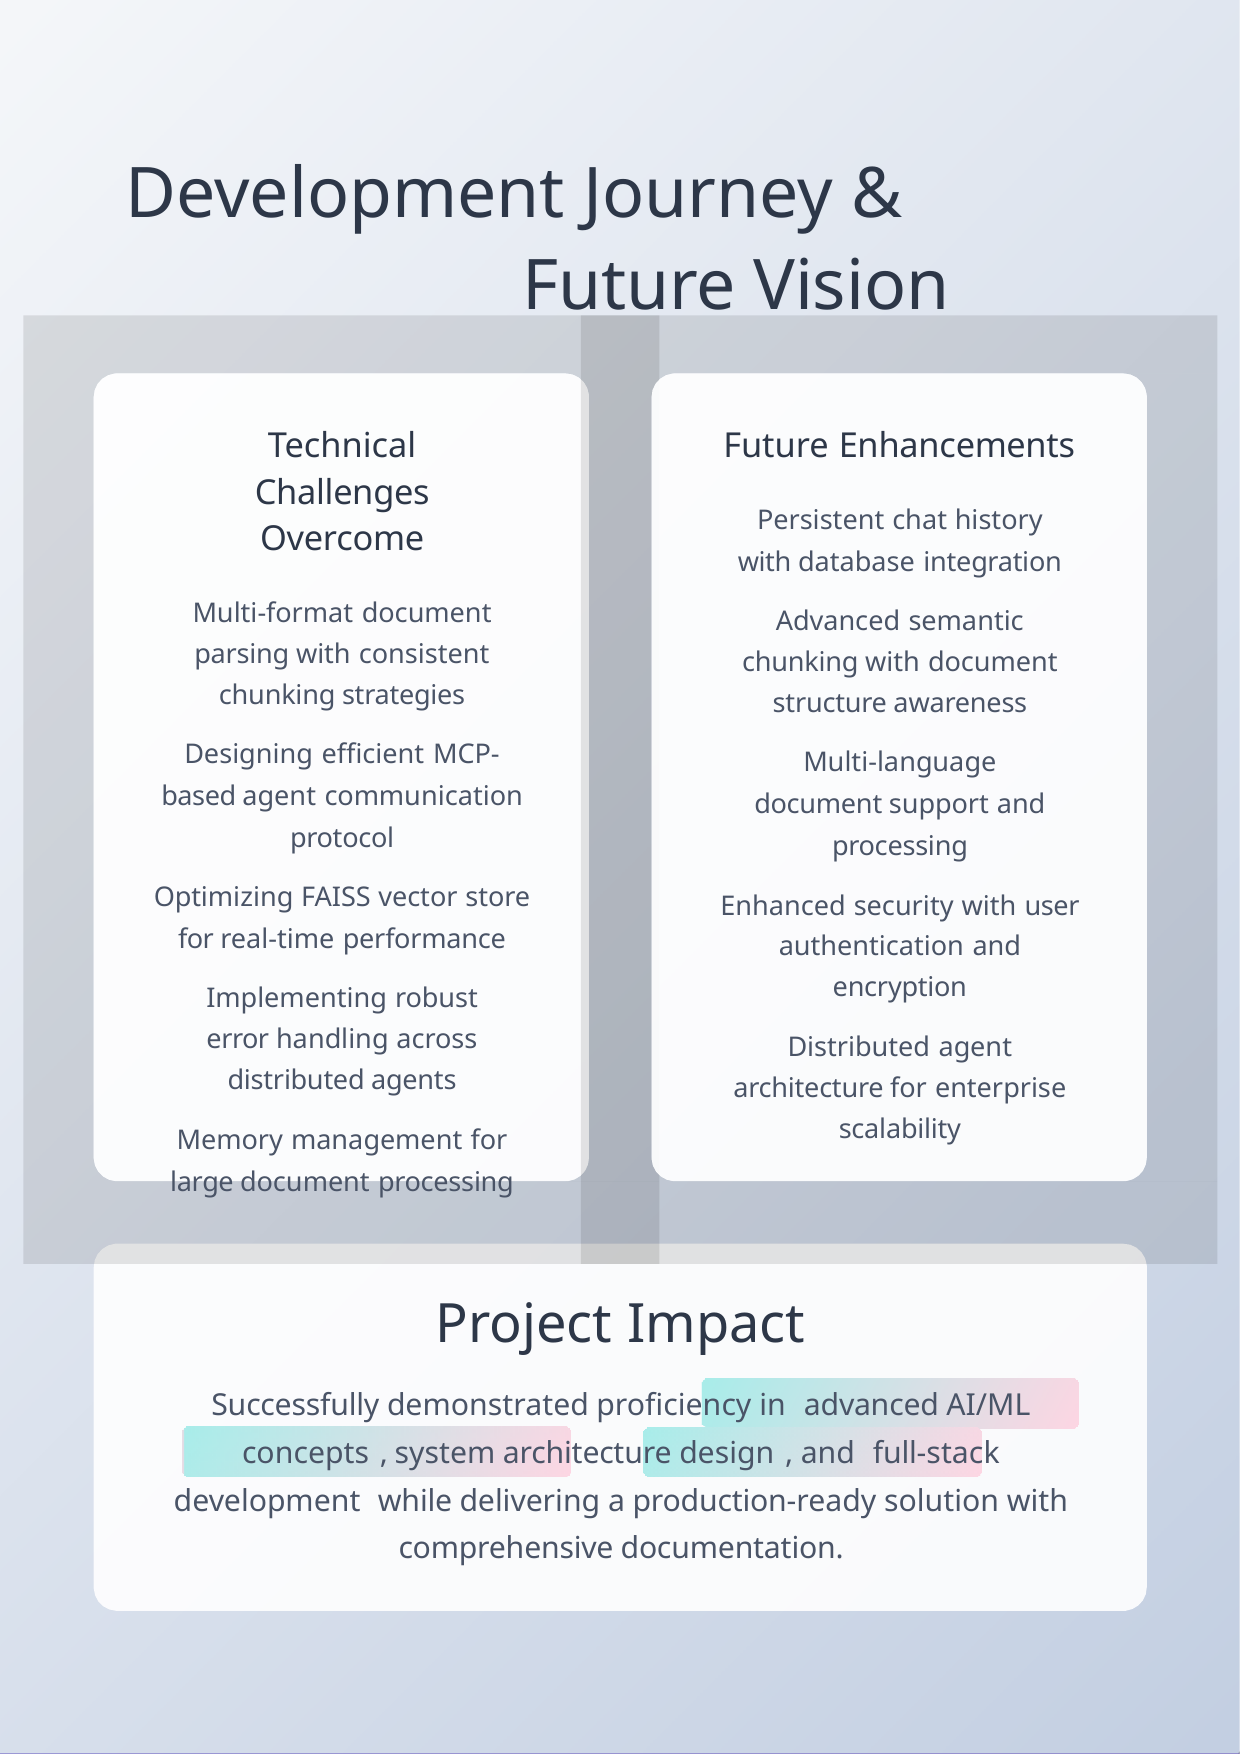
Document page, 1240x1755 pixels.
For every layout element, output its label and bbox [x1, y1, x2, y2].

text_box [23, 315, 1218, 1477]
picture [0, 0, 1240, 1755]
